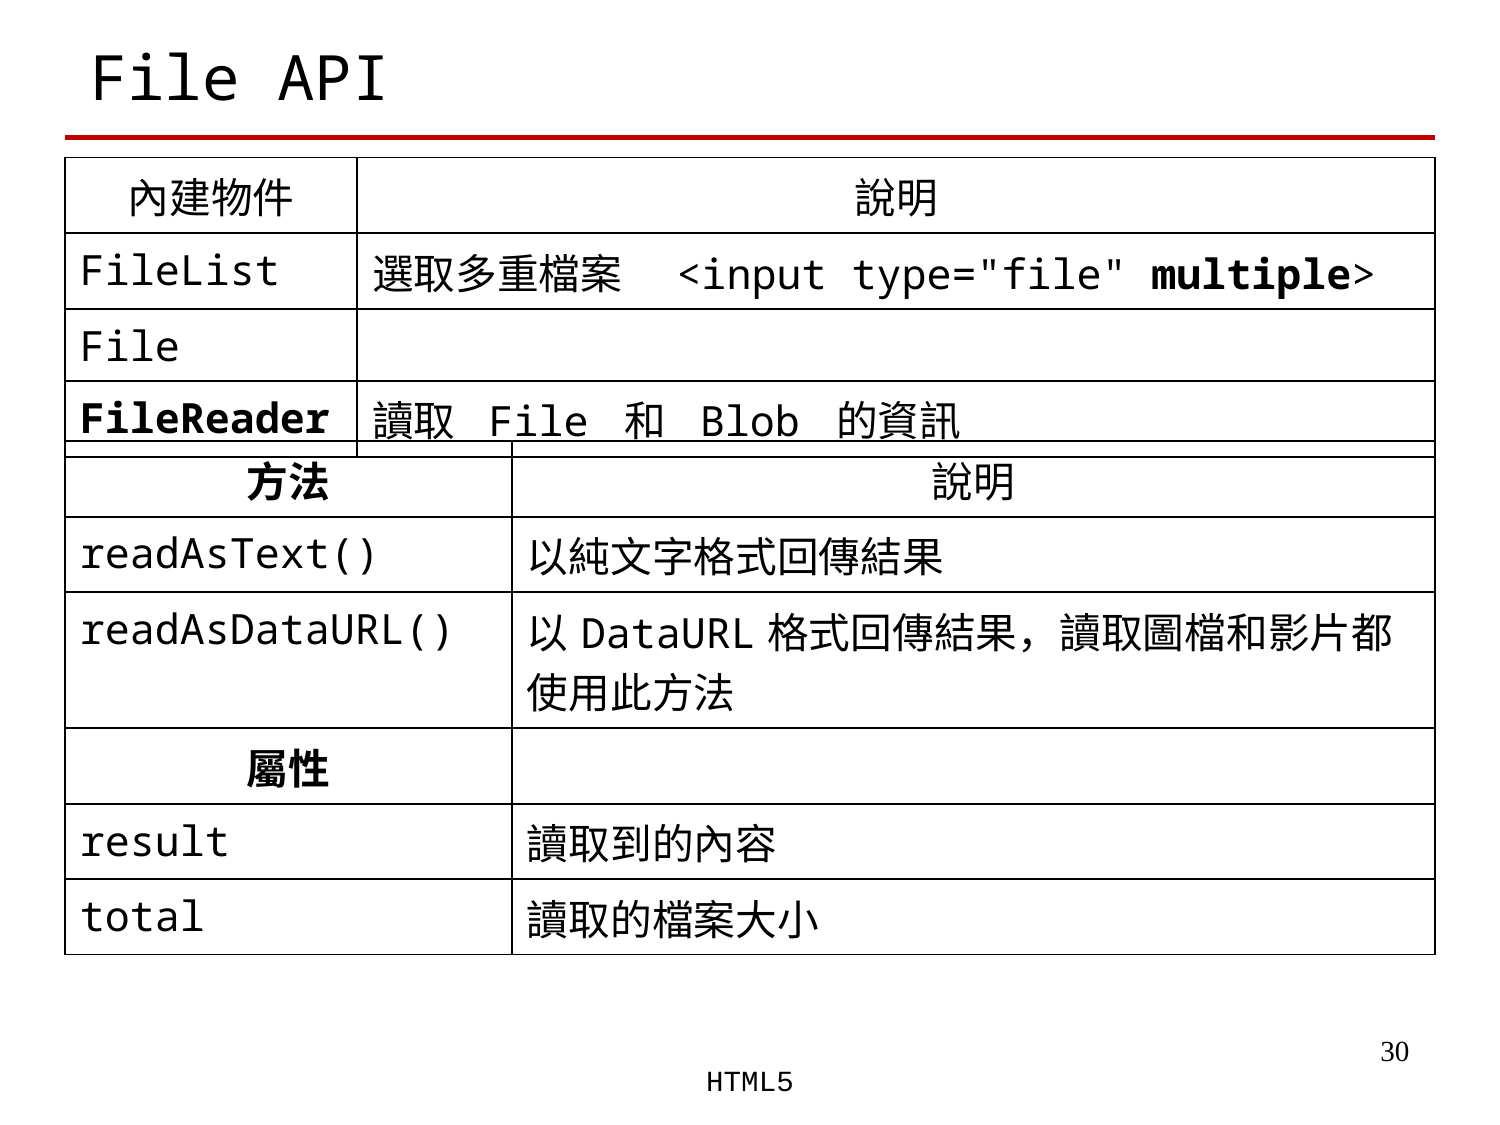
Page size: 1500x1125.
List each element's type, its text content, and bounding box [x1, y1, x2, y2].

table_cell 讀取到的內容 [513, 805, 1434, 878]
table_cell [358, 310, 1434, 380]
table_header 說明 [358, 158, 1434, 232]
table_cell [513, 729, 1434, 803]
table_cell 選取多重檔案 <input type="file" multiple> [358, 234, 1434, 308]
table_cell 讀取的檔案大小 [513, 880, 1434, 954]
table_cell 以純文字格式回傳結果 [513, 518, 1434, 591]
table_cell 讀取 File 和 Blob 的資訊 [358, 382, 1434, 456]
table_cell total [66, 880, 511, 954]
table_cell readAsText() [66, 518, 511, 591]
table_cell FileList [66, 234, 356, 308]
table_cell 以DataURL格式回傳結果，讀取圖檔和影片都使用此方法 [513, 593, 1434, 727]
table_cell FileReader [66, 382, 356, 456]
text_box HTML5 [512, 1054, 988, 1125]
table_header 內建物件 [66, 158, 356, 232]
table_header 方法 [66, 458, 511, 516]
table_cell readAsDataURL() [66, 593, 511, 727]
text_box ‹#› [1074, 1024, 1425, 1103]
table_header 說明 [513, 458, 1434, 516]
table_cell result [66, 805, 511, 878]
table_cell File [66, 310, 356, 380]
title File API [75, 19, 1425, 133]
table_cell 屬性 [66, 729, 511, 803]
